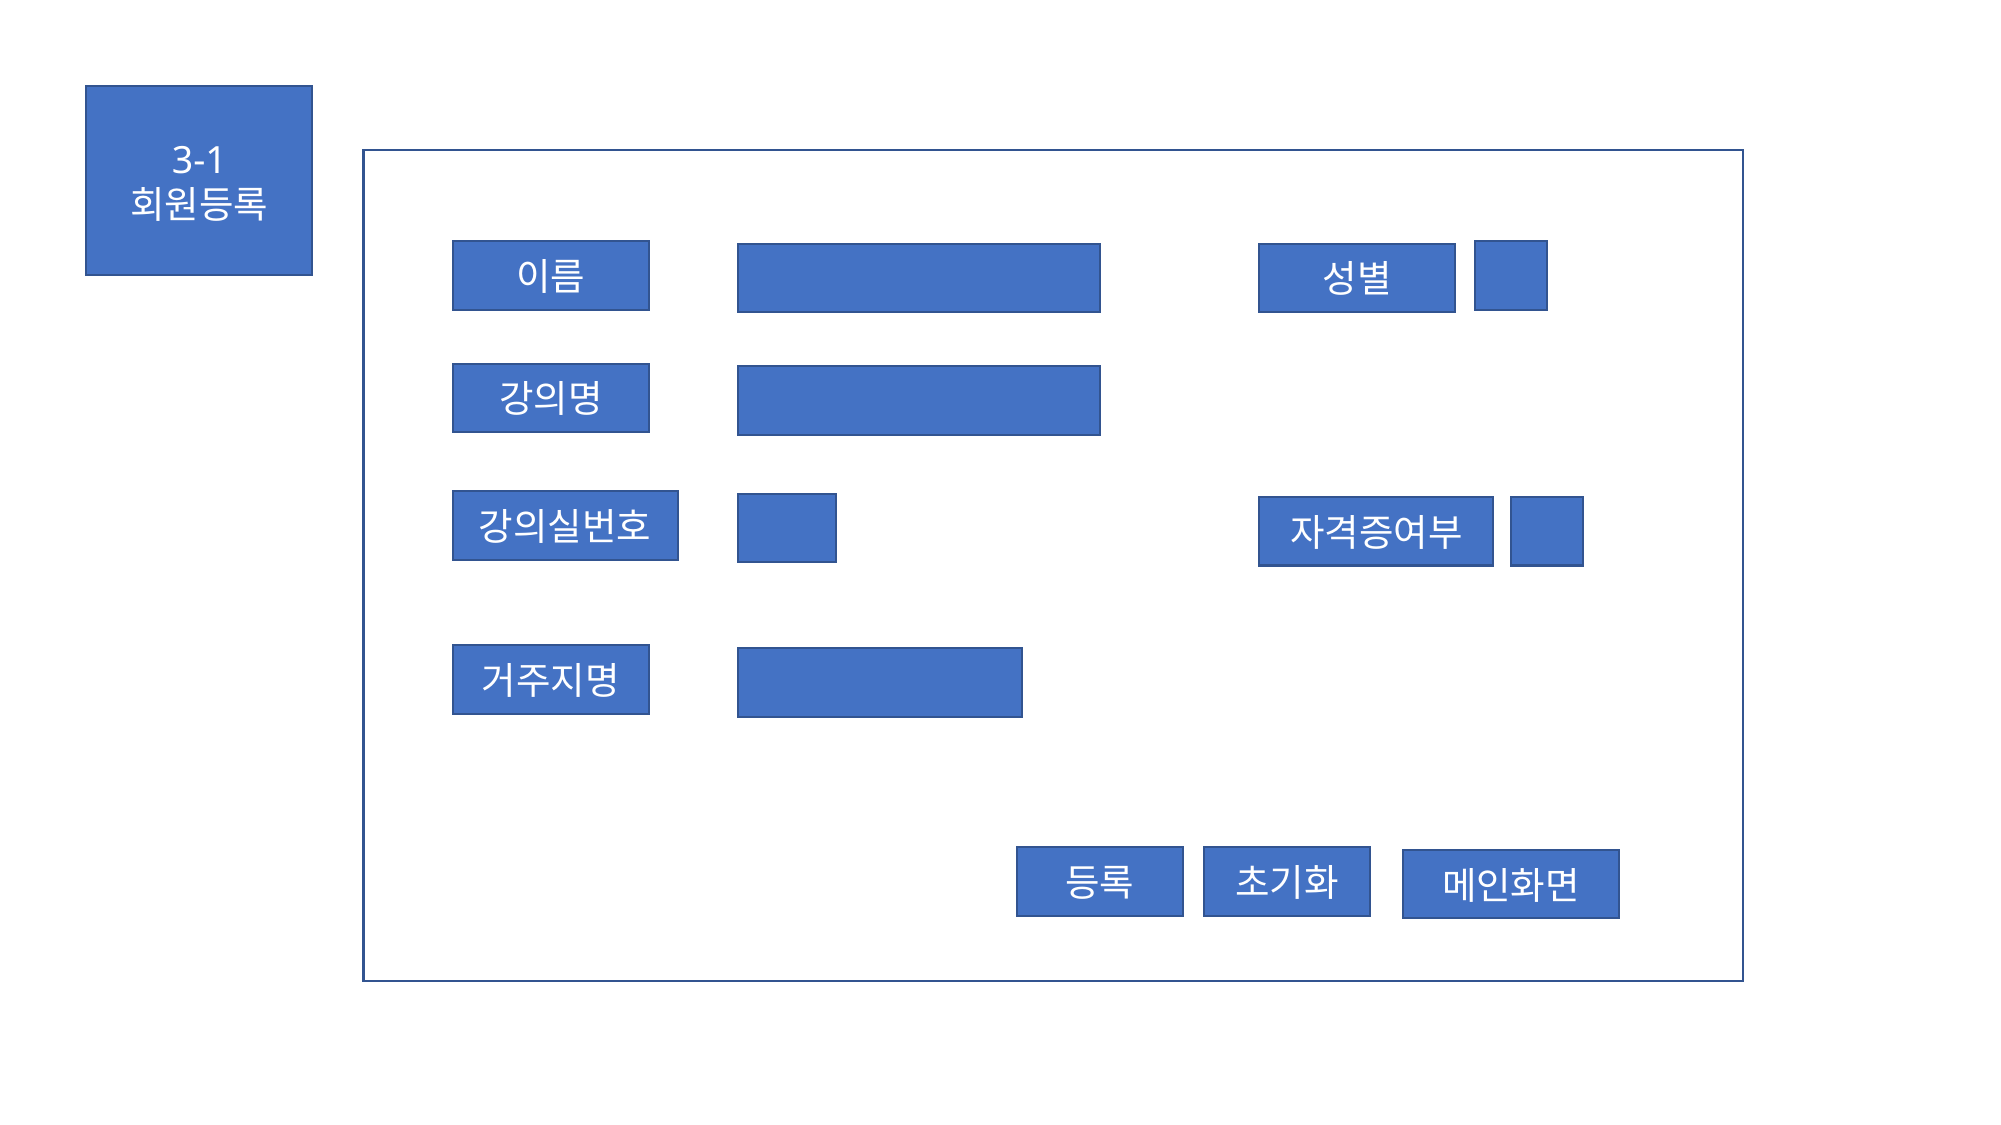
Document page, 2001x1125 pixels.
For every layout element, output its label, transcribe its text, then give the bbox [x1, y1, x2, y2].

text_box 이름 [452, 240, 650, 311]
text_box 강의명 [452, 363, 650, 433]
text_box [737, 243, 1101, 313]
text_box [737, 493, 837, 563]
text_box 메인화면 [1402, 849, 1620, 919]
text_box 자격증여부 [1258, 496, 1494, 567]
text_box [737, 647, 1023, 718]
text_box 초기화 [1203, 846, 1371, 917]
text_box 3-1 회원등록 [85, 85, 313, 276]
text_box 등록 [1016, 846, 1184, 917]
text_box [1510, 496, 1584, 567]
text_box [362, 149, 1744, 982]
text_box [737, 365, 1101, 436]
text_box 거주지명 [452, 644, 650, 715]
text_box 강의실번호 [452, 490, 679, 561]
text_box 성별 [1258, 243, 1456, 313]
text_box [1474, 240, 1548, 311]
